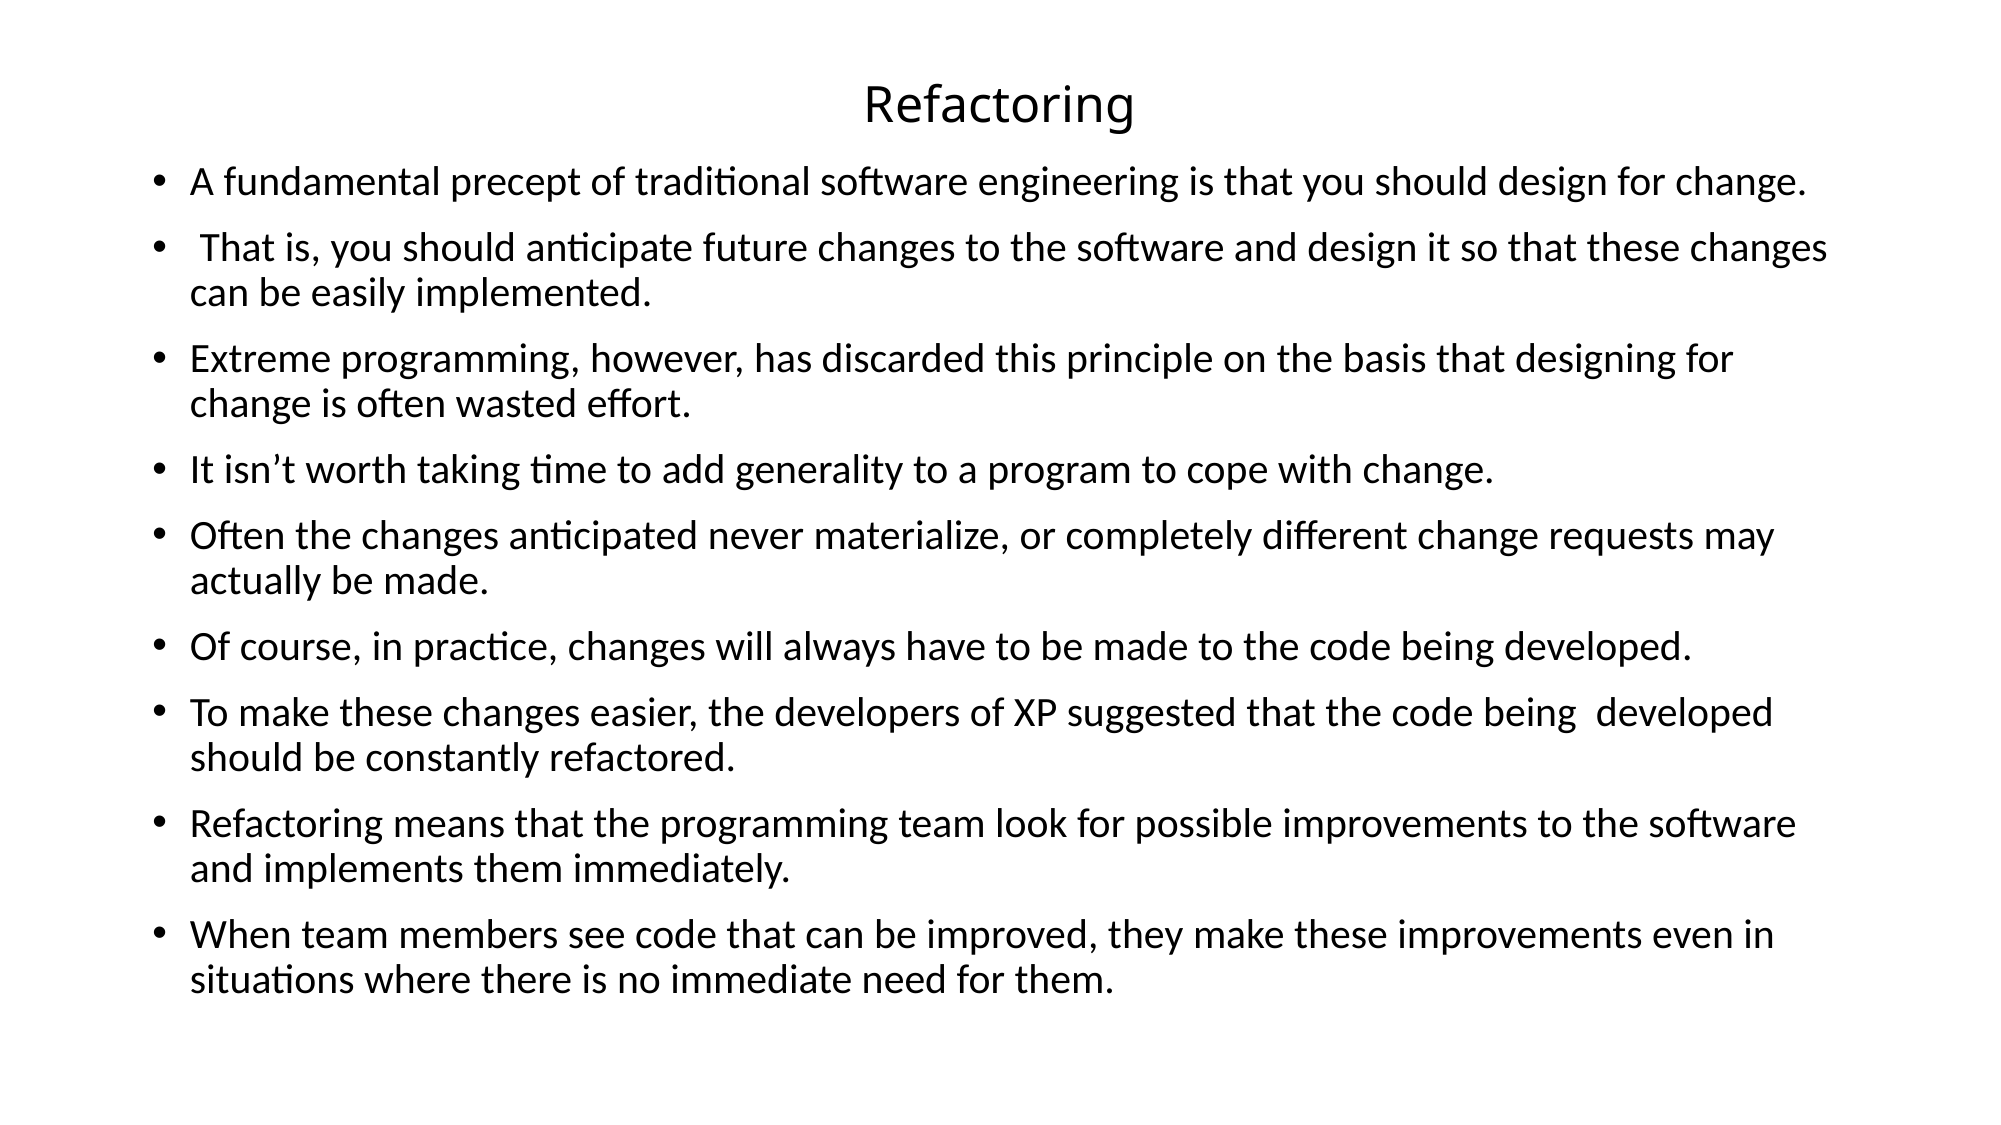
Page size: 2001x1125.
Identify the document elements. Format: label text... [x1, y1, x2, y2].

list A fundamental precept of traditional software engineering is that you should design for change. That is, you should anticipate future changes to the software and design it so that these changes can be easily implemented. Extreme programming, however, has discarded this principle on the basis that designing for change is often wasted effort. It isn’t worth taking time to add generality to a program to cope with change. Often the changes anticipated never materialize, or completely different change requests may actually be made. Of course, in practice, changes will always have to be made to the code being developed. To make these changes easier, the developers of XP suggested that the code being developed should be constantly refactored. Refactoring means that the programming team look for possible improvements to the software and implements them immediately. When team members see code that can be improved, they make these improvements even in situations where there is no immediate need for them. [137, 152, 1863, 1014]
title Refactoring [137, 59, 1863, 152]
